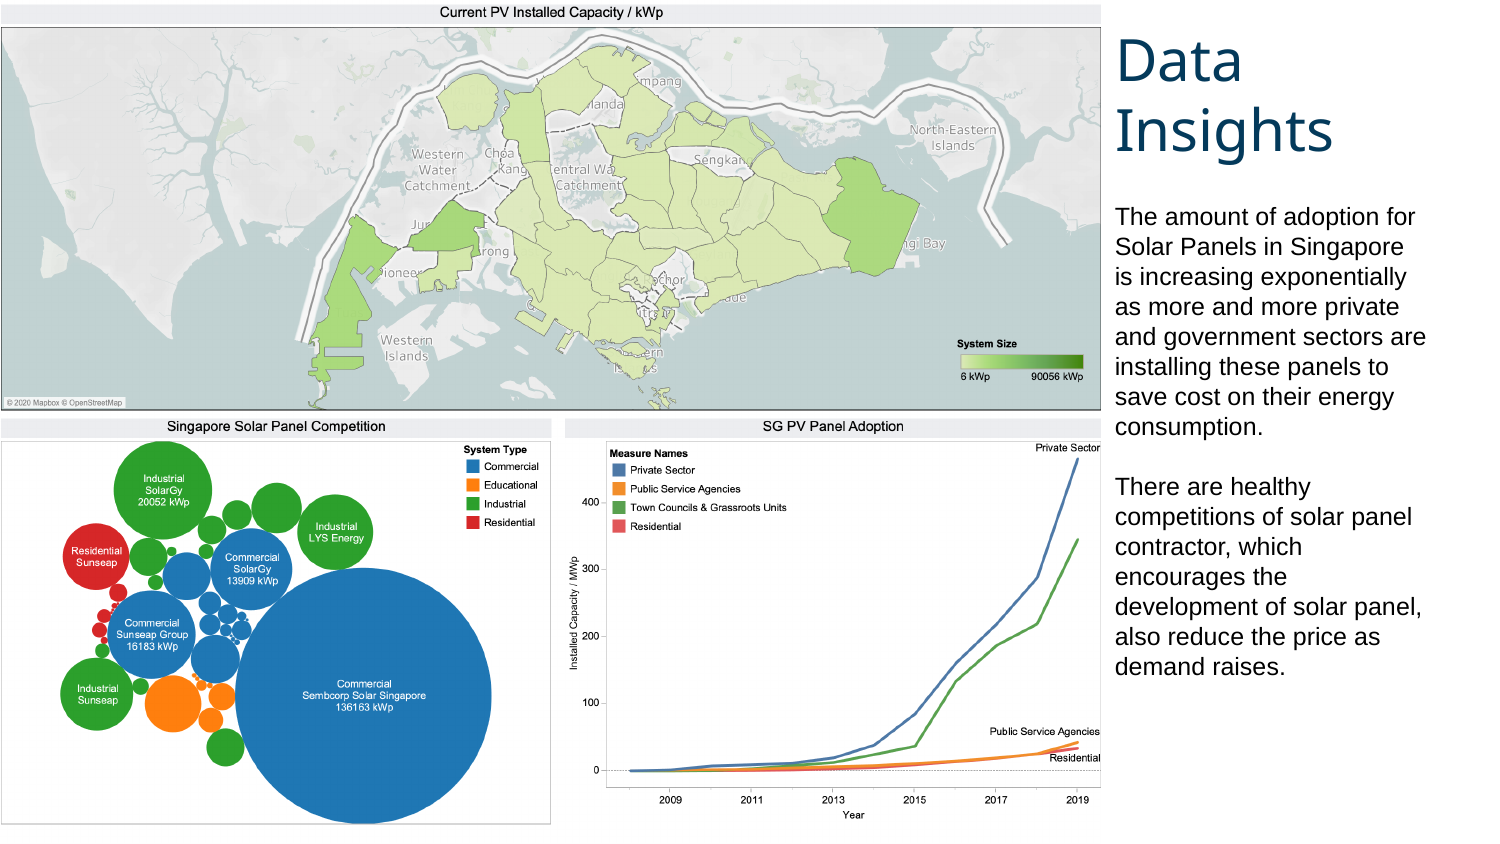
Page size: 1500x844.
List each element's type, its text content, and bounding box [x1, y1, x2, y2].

text_box Data Insights [1104, 50, 1402, 179]
text_box The amount of adoption for Solar Panels in Singapore is increasing exponentially as more and more private and government sectors are installing these panels to save cost on their energy consumption. There are healthy competitions of solar panel contractor, which encourages the development of solar panel, also reduce the price as demand raises. [1104, 193, 1443, 793]
picture [0, 0, 1101, 844]
